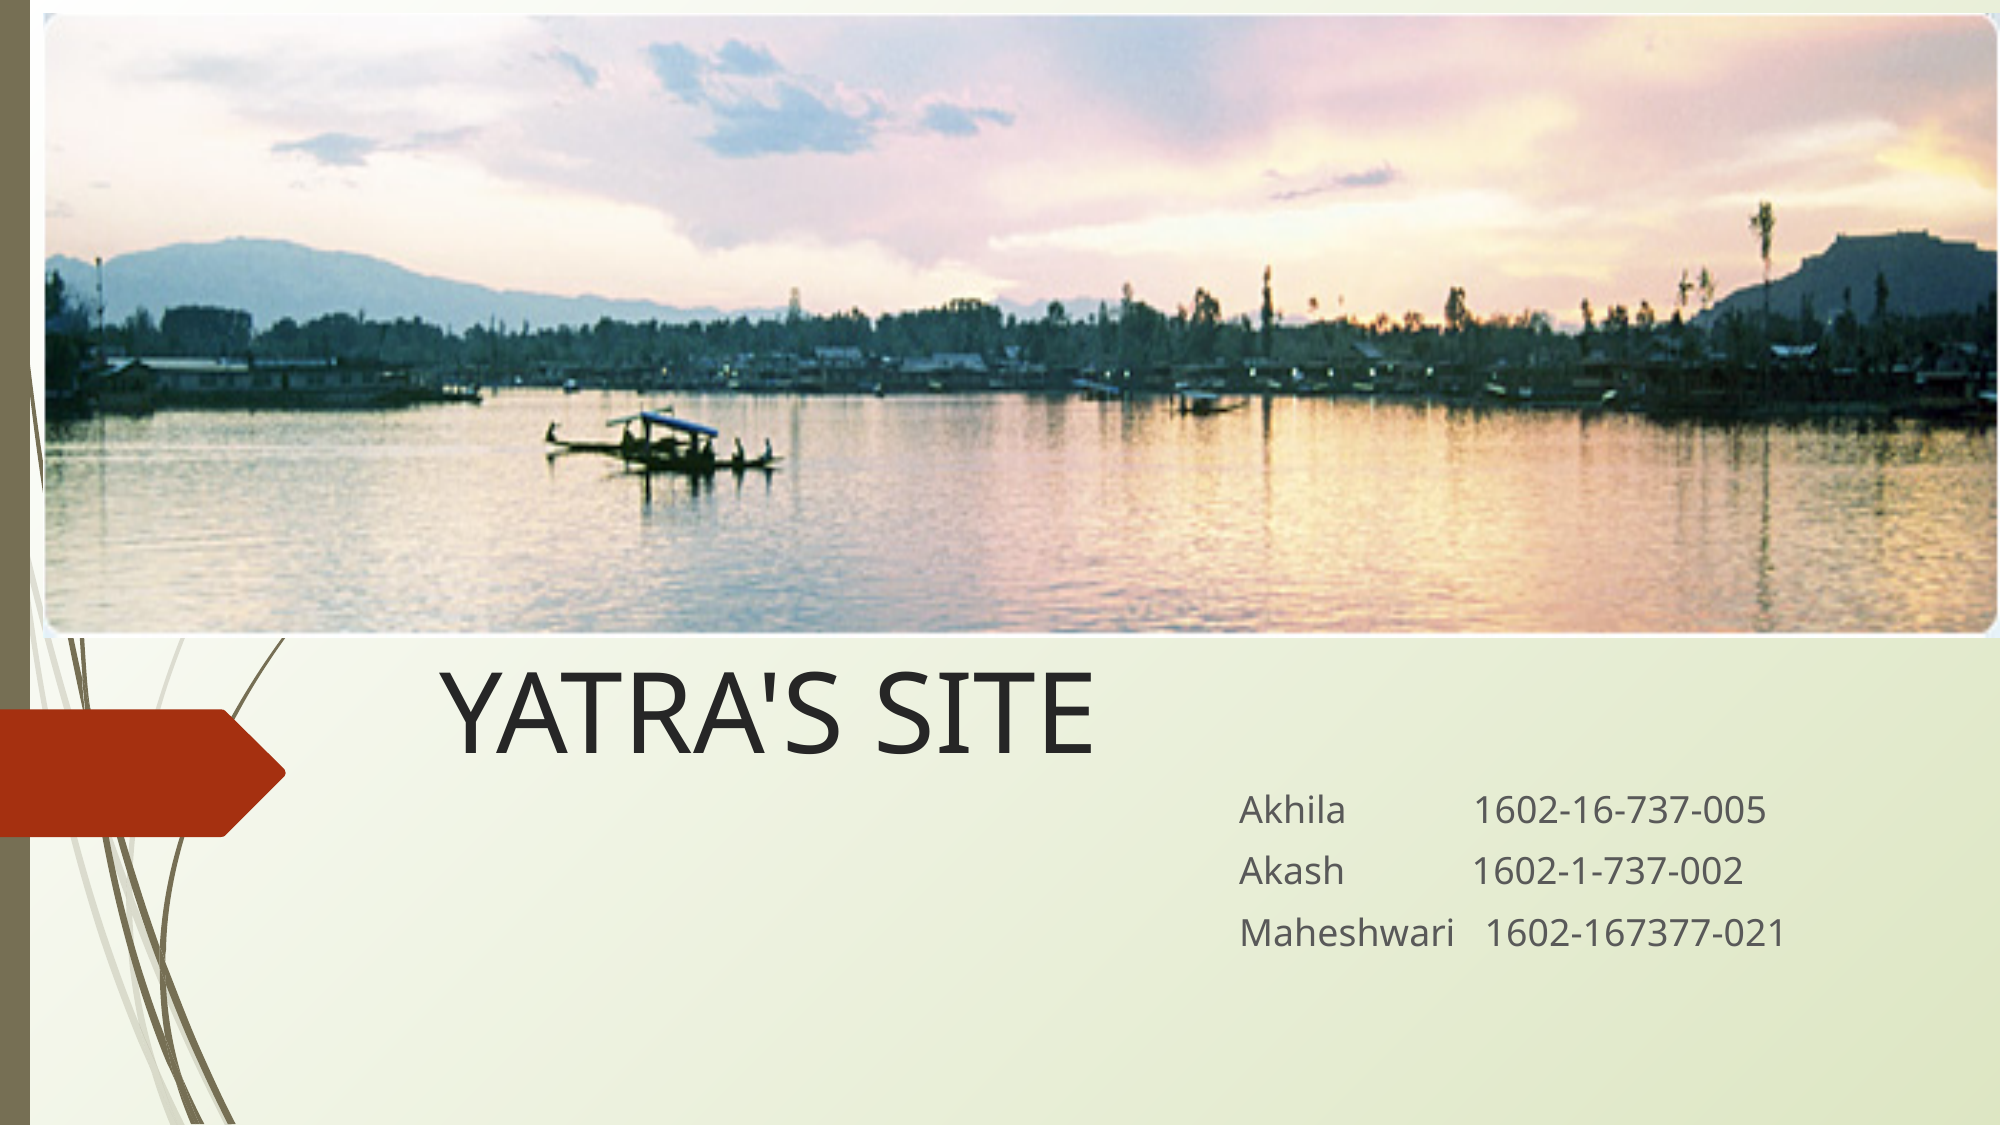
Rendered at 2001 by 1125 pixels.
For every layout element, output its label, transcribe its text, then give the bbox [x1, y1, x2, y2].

subtitle Akhila 1602-16-737-005 Akash 1602-1-737-002 Maheshwari 1602-167377-021 [424, 783, 1888, 969]
picture [43, 13, 2000, 638]
title YATRA'S SITE [424, 649, 1888, 783]
